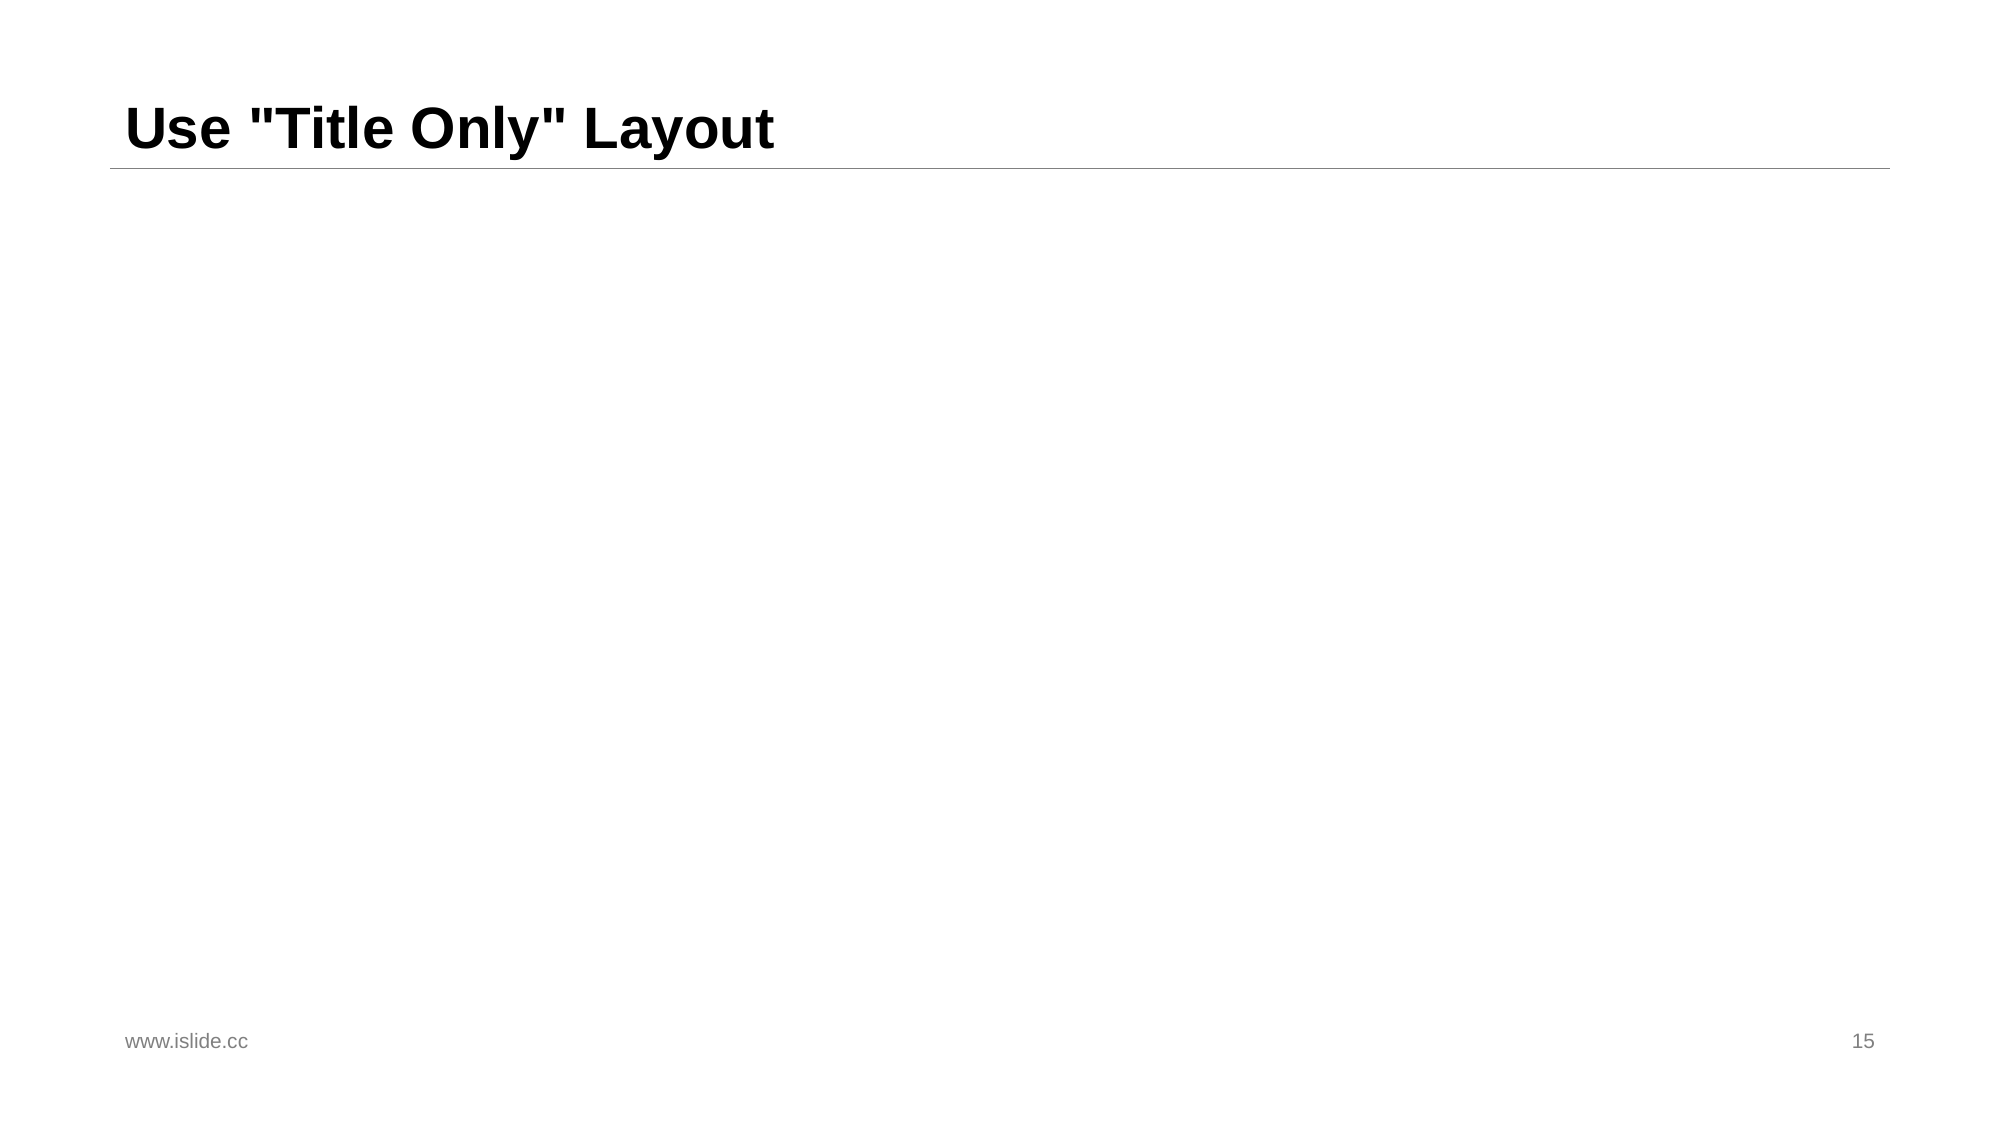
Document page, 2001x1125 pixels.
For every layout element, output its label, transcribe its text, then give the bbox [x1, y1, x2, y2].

footer www.islide.cc [109, 1023, 790, 1058]
title Use "Title Only" Layout [109, 0, 1890, 169]
slide_number 15 [1412, 1023, 1890, 1058]
